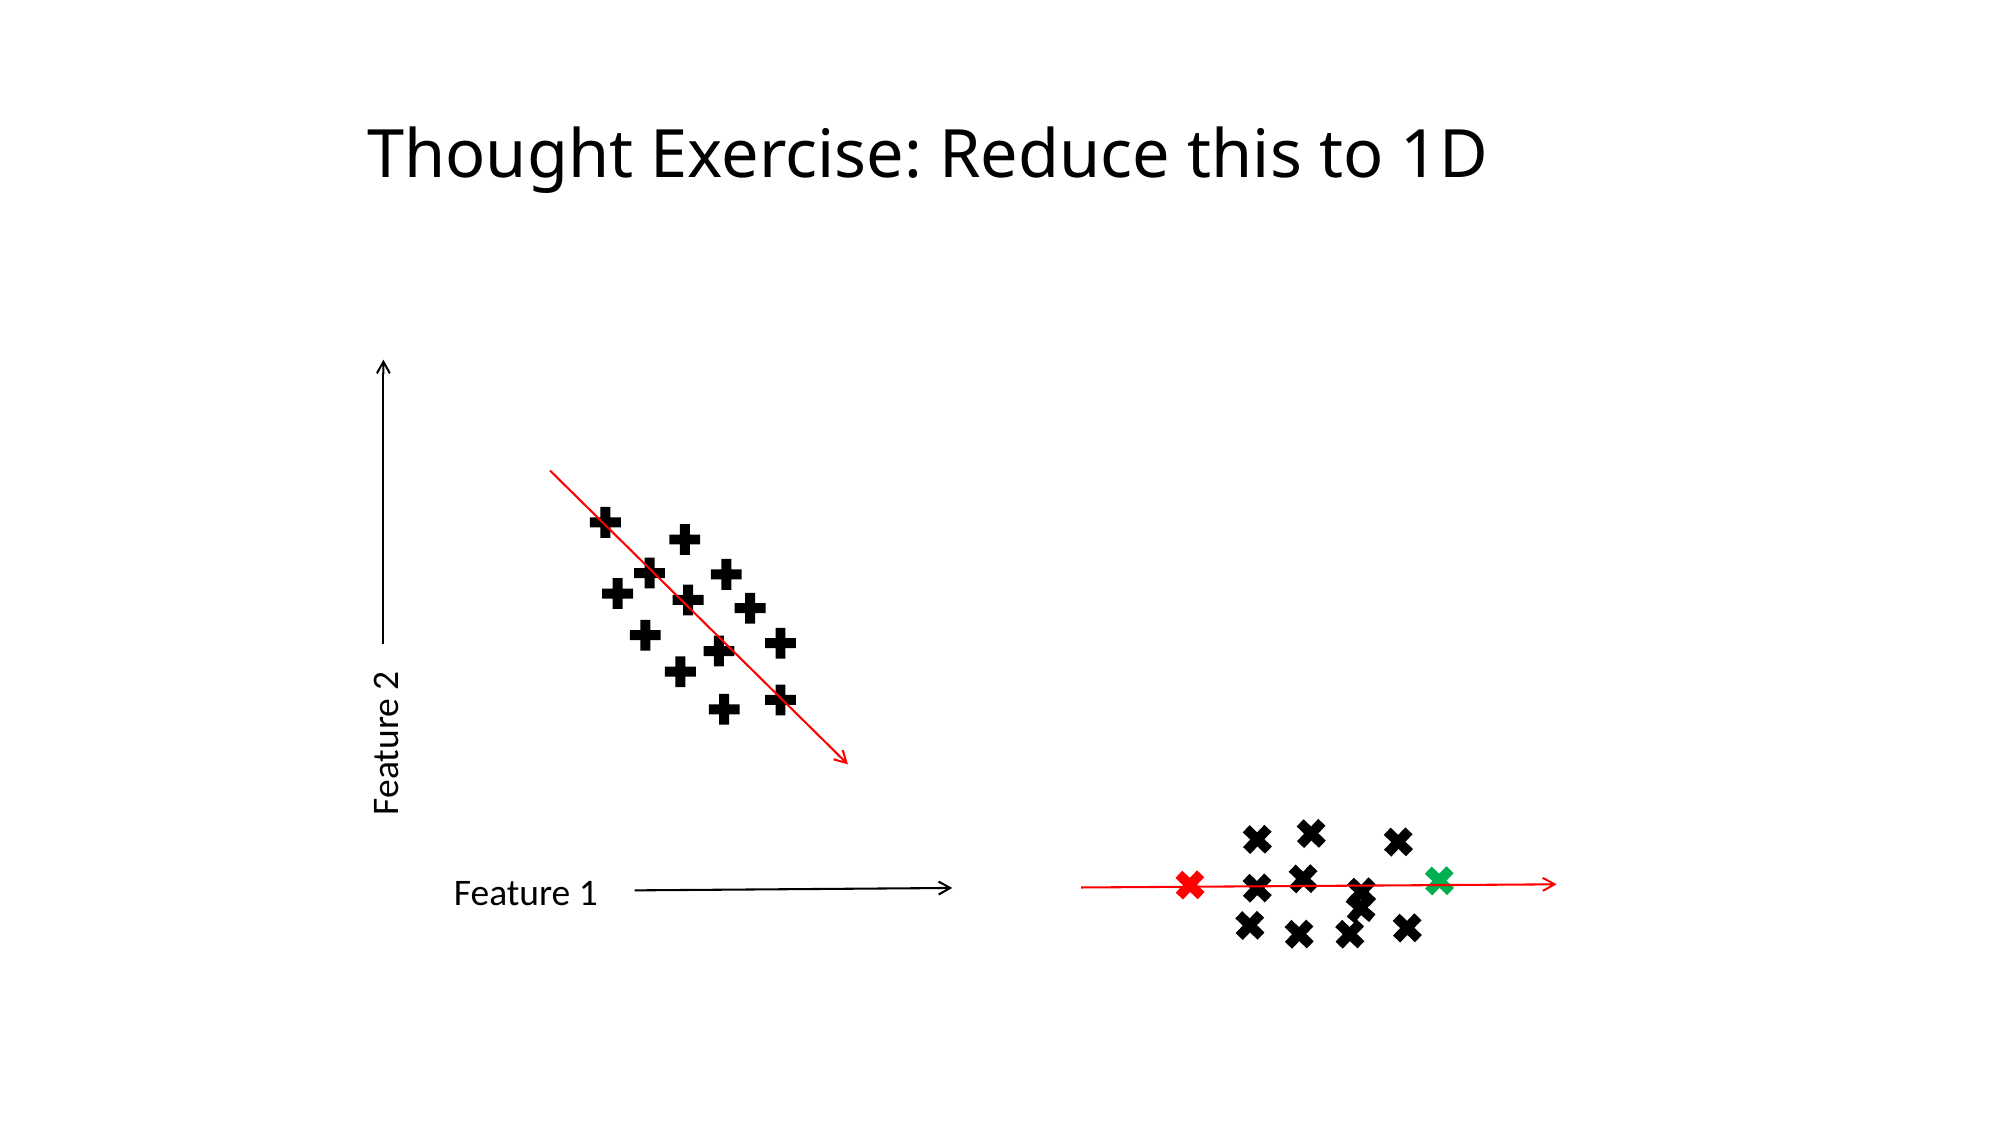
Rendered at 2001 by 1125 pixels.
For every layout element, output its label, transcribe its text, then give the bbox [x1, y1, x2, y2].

text_box Feature 2 [353, 655, 413, 830]
text_box Feature 1 [439, 860, 613, 920]
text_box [1248, 744, 1381, 884]
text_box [634, 887, 953, 891]
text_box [549, 470, 848, 765]
title Thought Exercise: Reduce this to 1D [352, 87, 1647, 200]
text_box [1081, 884, 1557, 888]
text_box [1248, 888, 1381, 1025]
